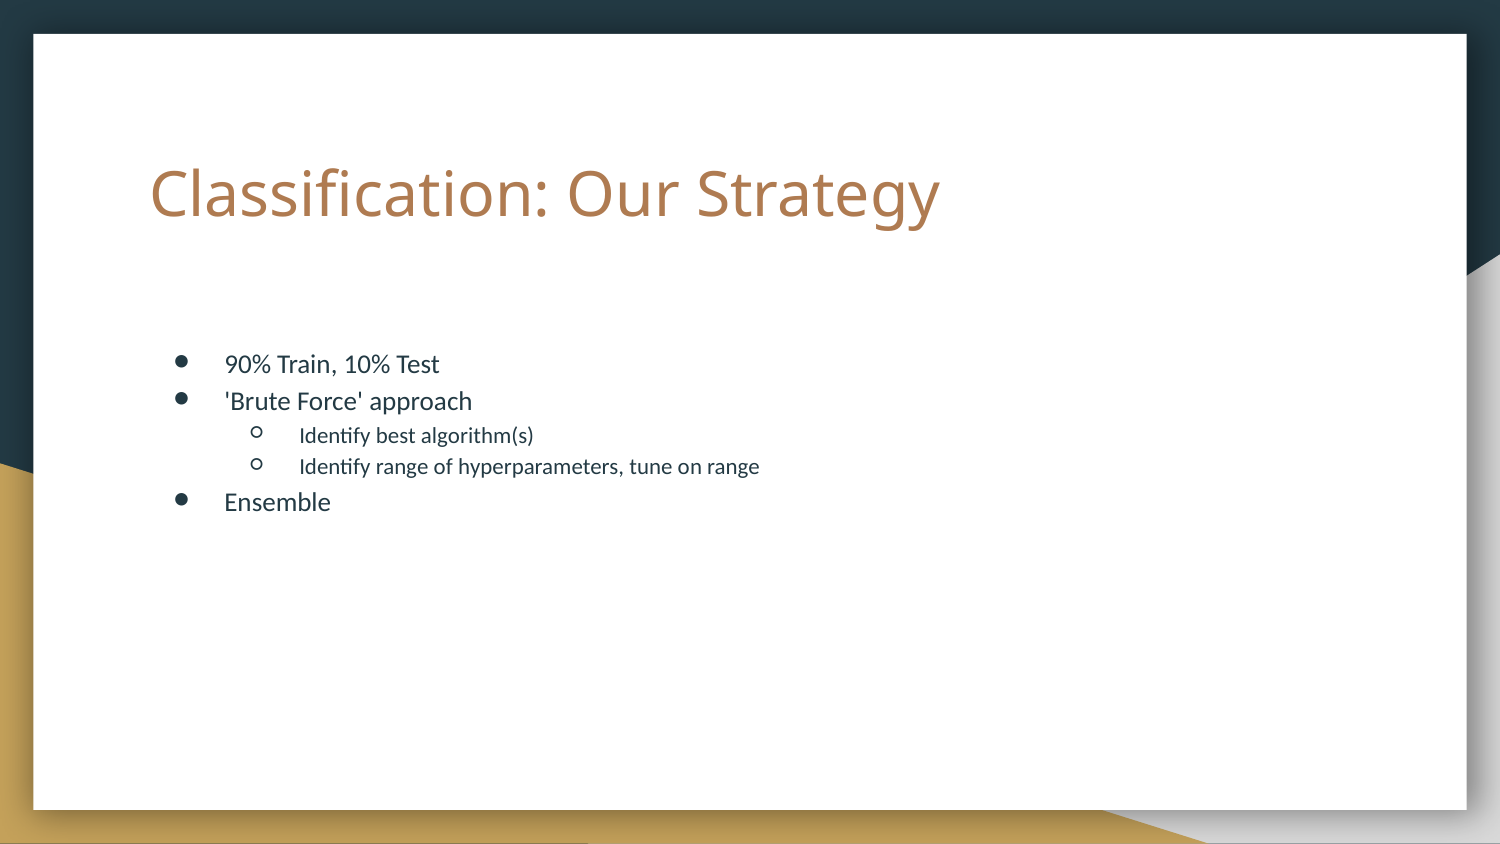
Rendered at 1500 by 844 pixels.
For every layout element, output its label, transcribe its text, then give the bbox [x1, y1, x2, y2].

title Classification: Our Strategy [134, 138, 1366, 296]
list 90% Train, 10% Test 'Brute Force' approach Identify best algorithm(s) Identify range of hyperparameters, tune on range Ensemble [134, 326, 1366, 729]
